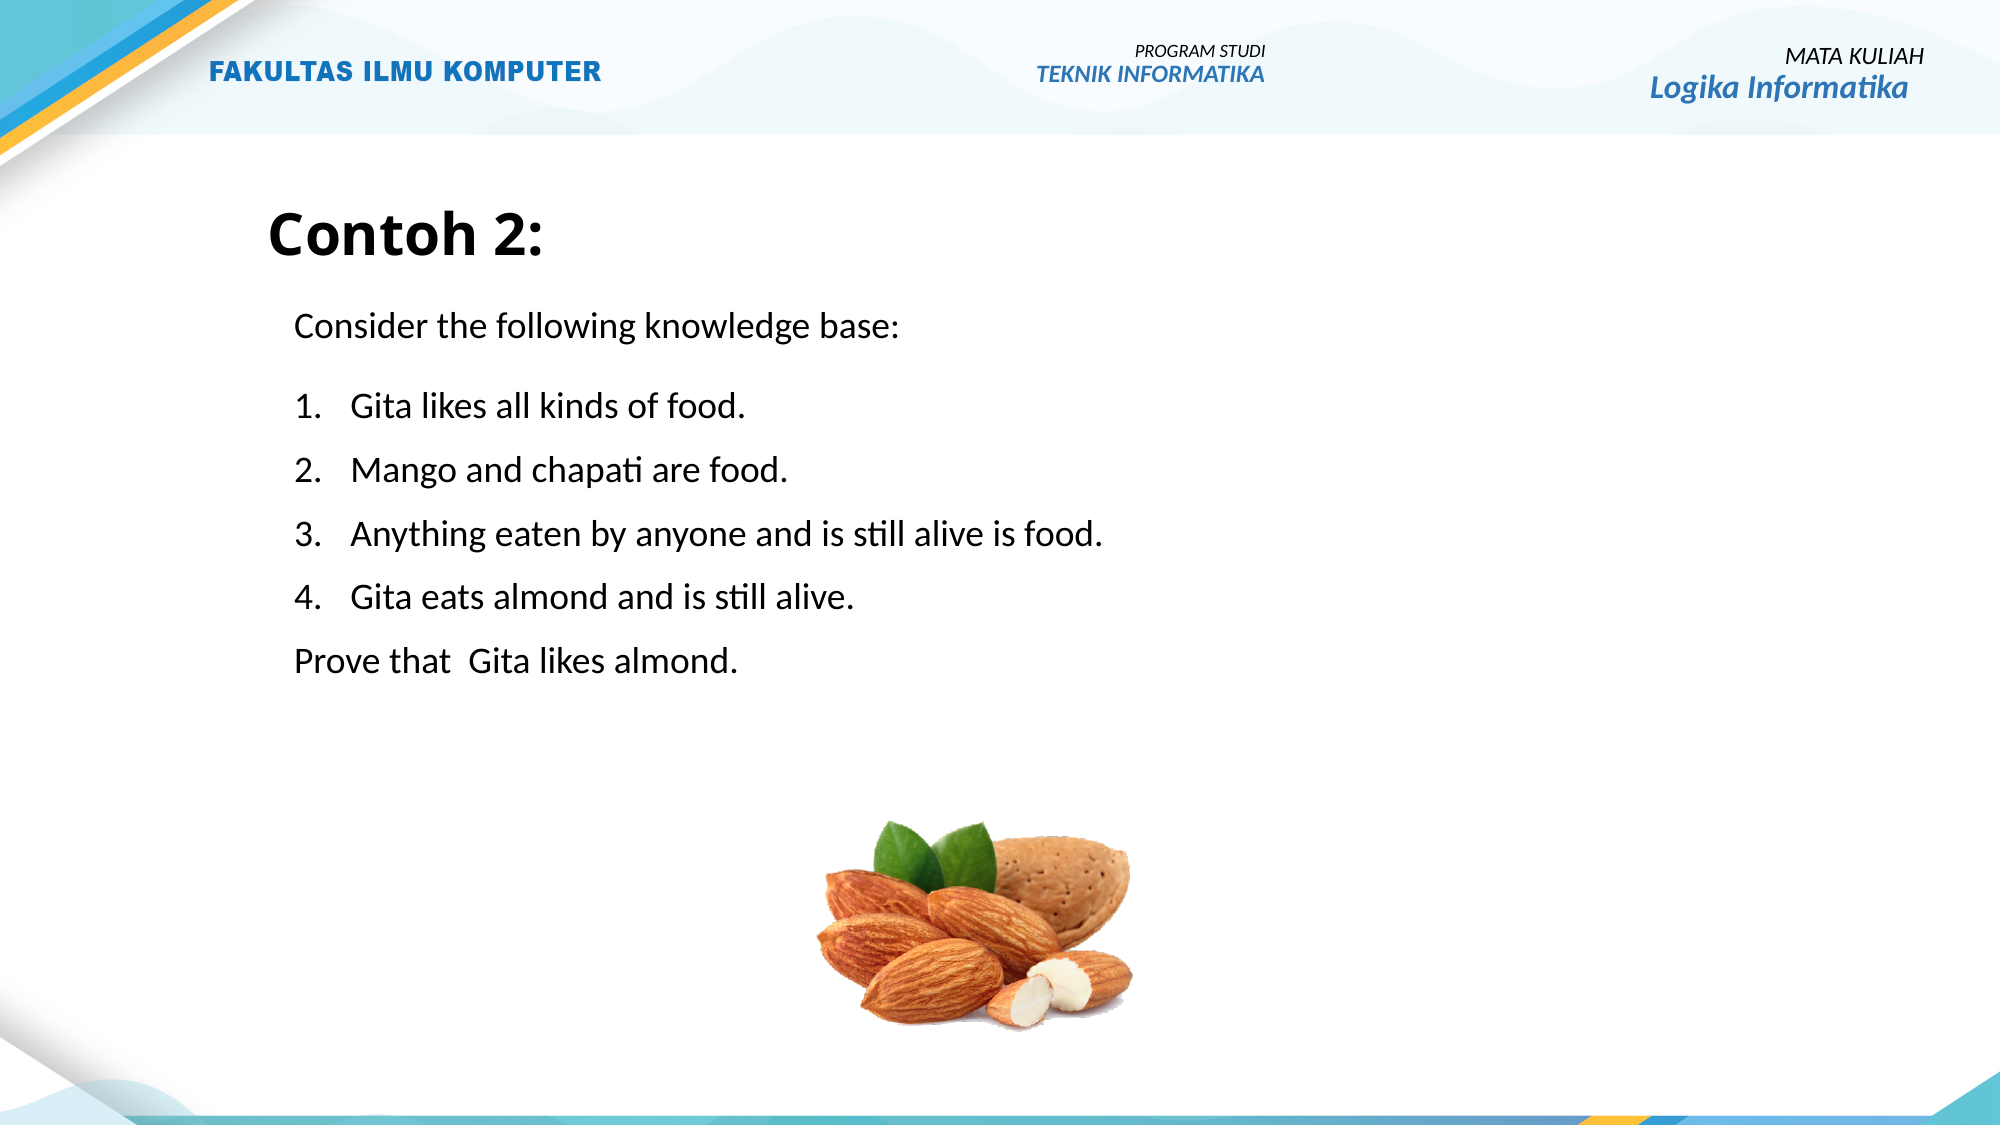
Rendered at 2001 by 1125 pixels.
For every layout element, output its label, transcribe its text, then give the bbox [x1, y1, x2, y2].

title Contoh 2: [252, 170, 1852, 303]
text_box Consider the following knowledge base: Gita likes all kinds of food. Mango and chapati are food. Anything eaten by anyone and is still alive is food. Gita eats almond and is still alive. Prove that Gita likes almond. [279, 303, 1307, 689]
text_box MATA KULIAH Logika Informatika [1374, 35, 1940, 147]
picture [0, 0, 2000, 1125]
text_box [975, 537, 1025, 588]
text_box PROGRAM STUDI TEKNIK INFORMATIKA [904, 33, 1281, 118]
